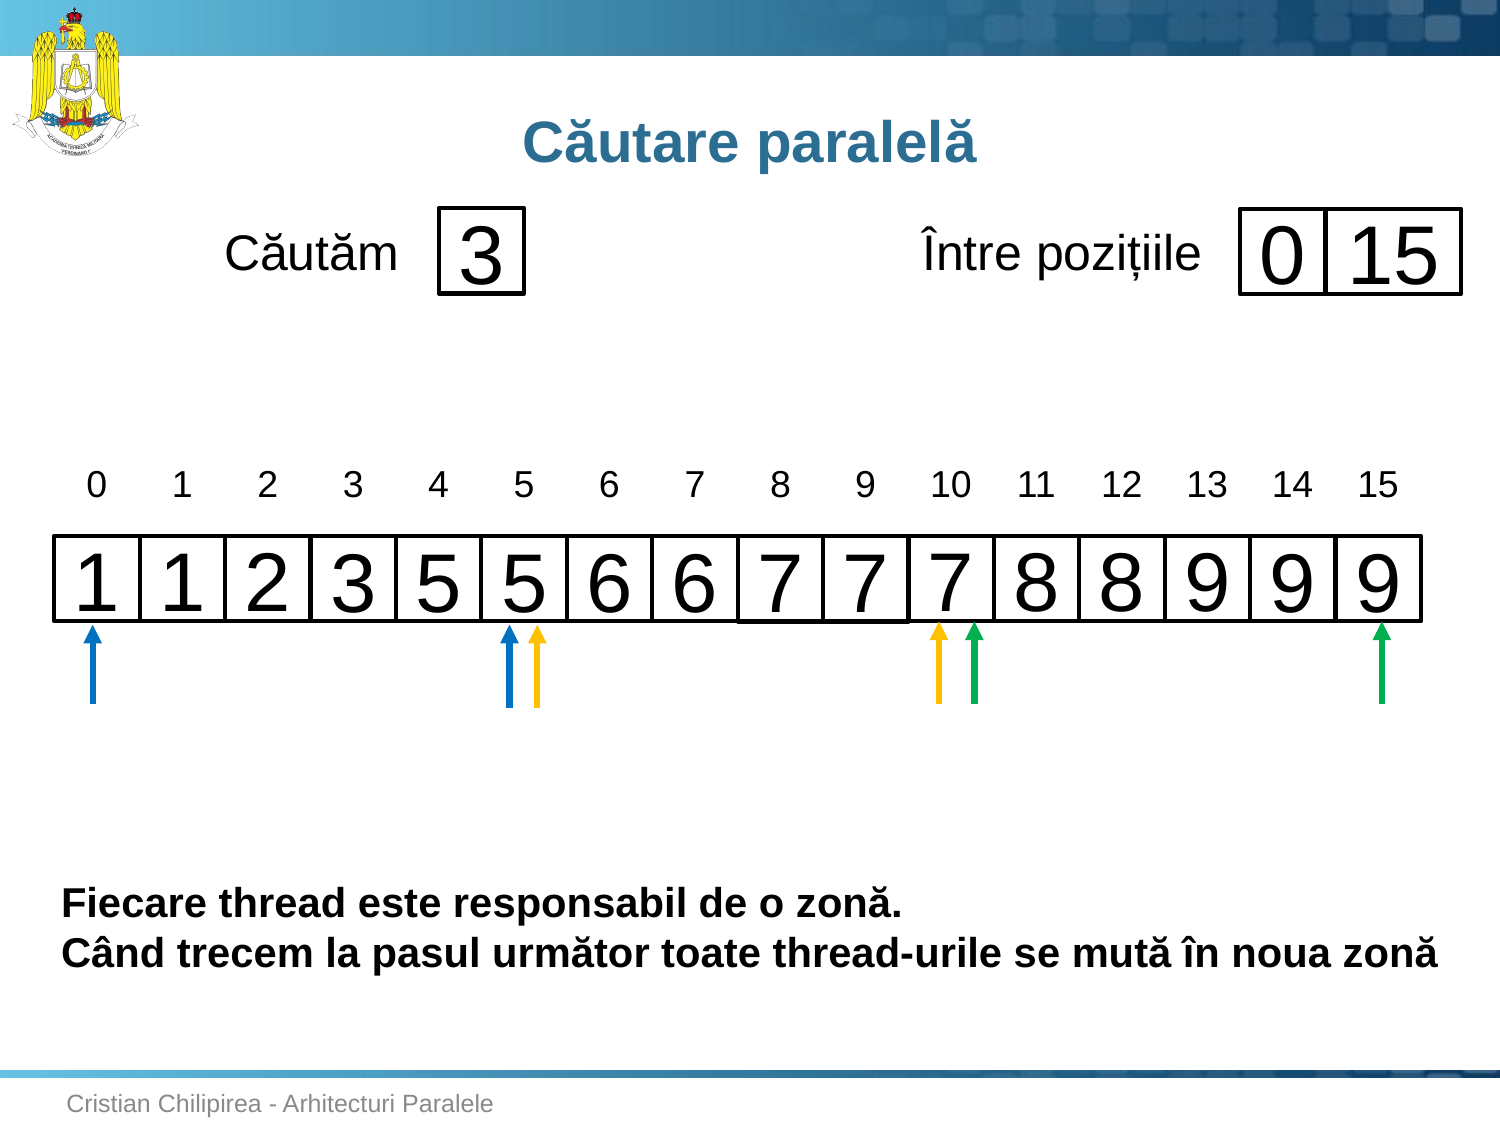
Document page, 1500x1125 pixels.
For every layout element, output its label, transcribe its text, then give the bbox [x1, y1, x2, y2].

text_box 8 [992, 534, 1077, 623]
text_box 8 [1077, 534, 1163, 623]
picture [0, 1070, 1500, 1078]
text_box 5 [479, 534, 565, 623]
text_box 6 [650, 534, 736, 623]
text_box 2 [223, 534, 308, 623]
text_box 3 [437, 206, 526, 296]
text_box 10 [915, 453, 987, 513]
text_box Căutăm [209, 212, 415, 288]
text_box 2 [242, 453, 294, 513]
picture [0, 0, 1500, 156]
text_box 15 [1342, 453, 1414, 513]
text_box Între pozițiile [907, 212, 1218, 288]
text_box 3 [328, 453, 379, 513]
text_box 7 [906, 534, 992, 623]
text_box 7 [669, 453, 721, 513]
text_box 5 [394, 534, 479, 623]
title Căutare paralelă [51, 102, 1449, 178]
text_box 12 [1086, 453, 1158, 513]
text_box 3 [308, 534, 394, 623]
text_box 9 [840, 453, 891, 513]
text_box 6 [584, 453, 635, 513]
text_box 14 [1257, 453, 1329, 513]
text_box 6 [565, 534, 650, 623]
text_box 0 [71, 453, 123, 513]
text_box 0 [1238, 207, 1323, 296]
text_box 5 [498, 453, 550, 513]
text_box 1 [52, 534, 138, 623]
text_box 7 [736, 534, 821, 624]
text_box 8 [755, 453, 806, 513]
text_box 9 [1163, 534, 1248, 623]
text_box 4 [413, 453, 464, 513]
text_box 1 [157, 453, 208, 513]
text_box 13 [1171, 453, 1243, 513]
text_box 15 [1323, 207, 1463, 296]
text_box 7 [821, 534, 911, 624]
text_box 1 [138, 534, 223, 623]
text_box 9 [1333, 534, 1423, 623]
text_box 11 [1002, 453, 1071, 513]
text_box 9 [1248, 534, 1333, 623]
footer Cristian Chilipirea - Arhitecturi Paralele [51, 1083, 1157, 1125]
text_box Fiecare thread este responsabil de o zonă. Când trecem la pasul următor toate thread-urile se mută în noua zonă [46, 868, 1454, 984]
